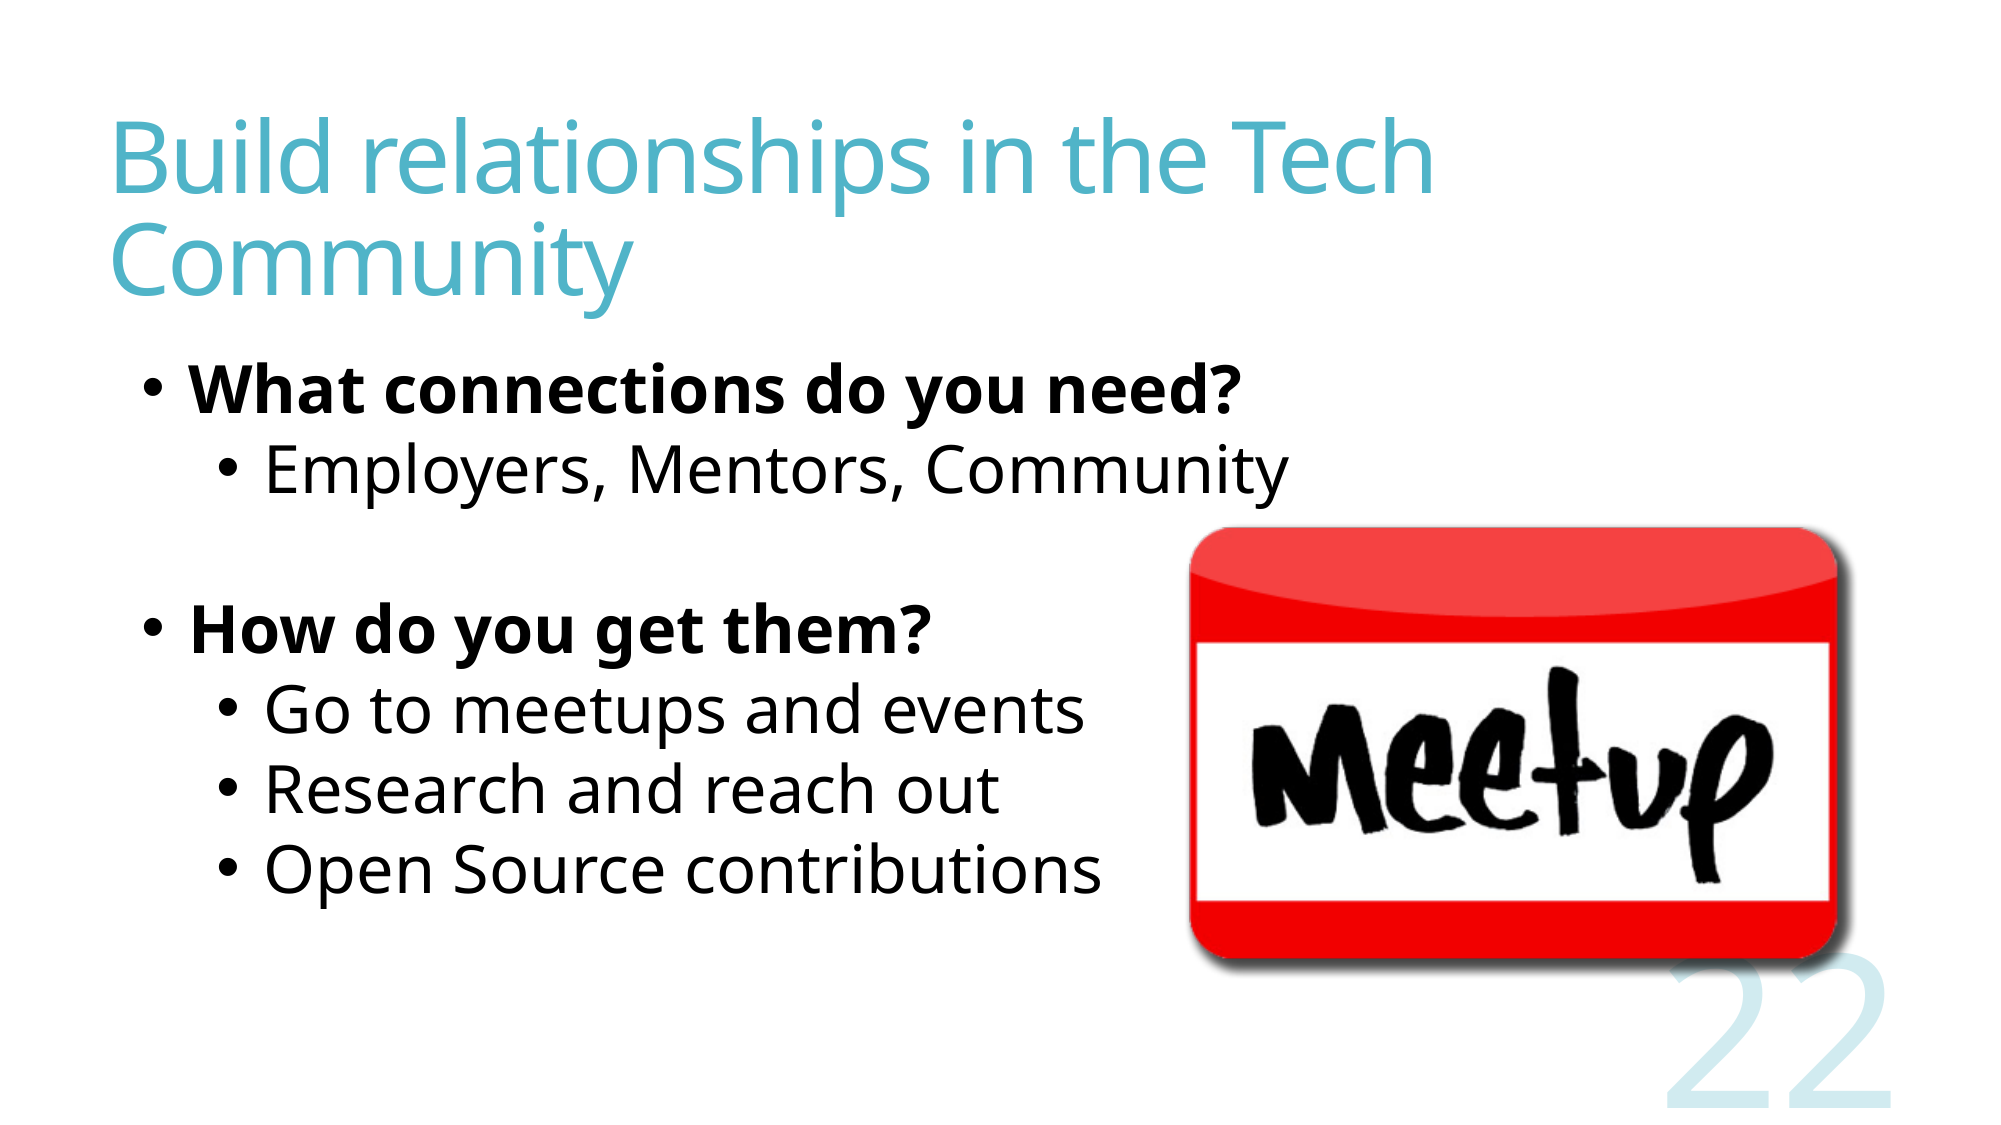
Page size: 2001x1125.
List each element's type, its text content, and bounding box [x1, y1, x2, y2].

text_box What connections do you need? Employers, Mentors, Community How do you get them? Go to meetups and events Research and reach out Open Source contributions [126, 339, 1320, 914]
title Build relationships in the Tech Community [92, 82, 1860, 346]
slide_number 22 [1437, 963, 1918, 1125]
picture [1174, 517, 1866, 987]
